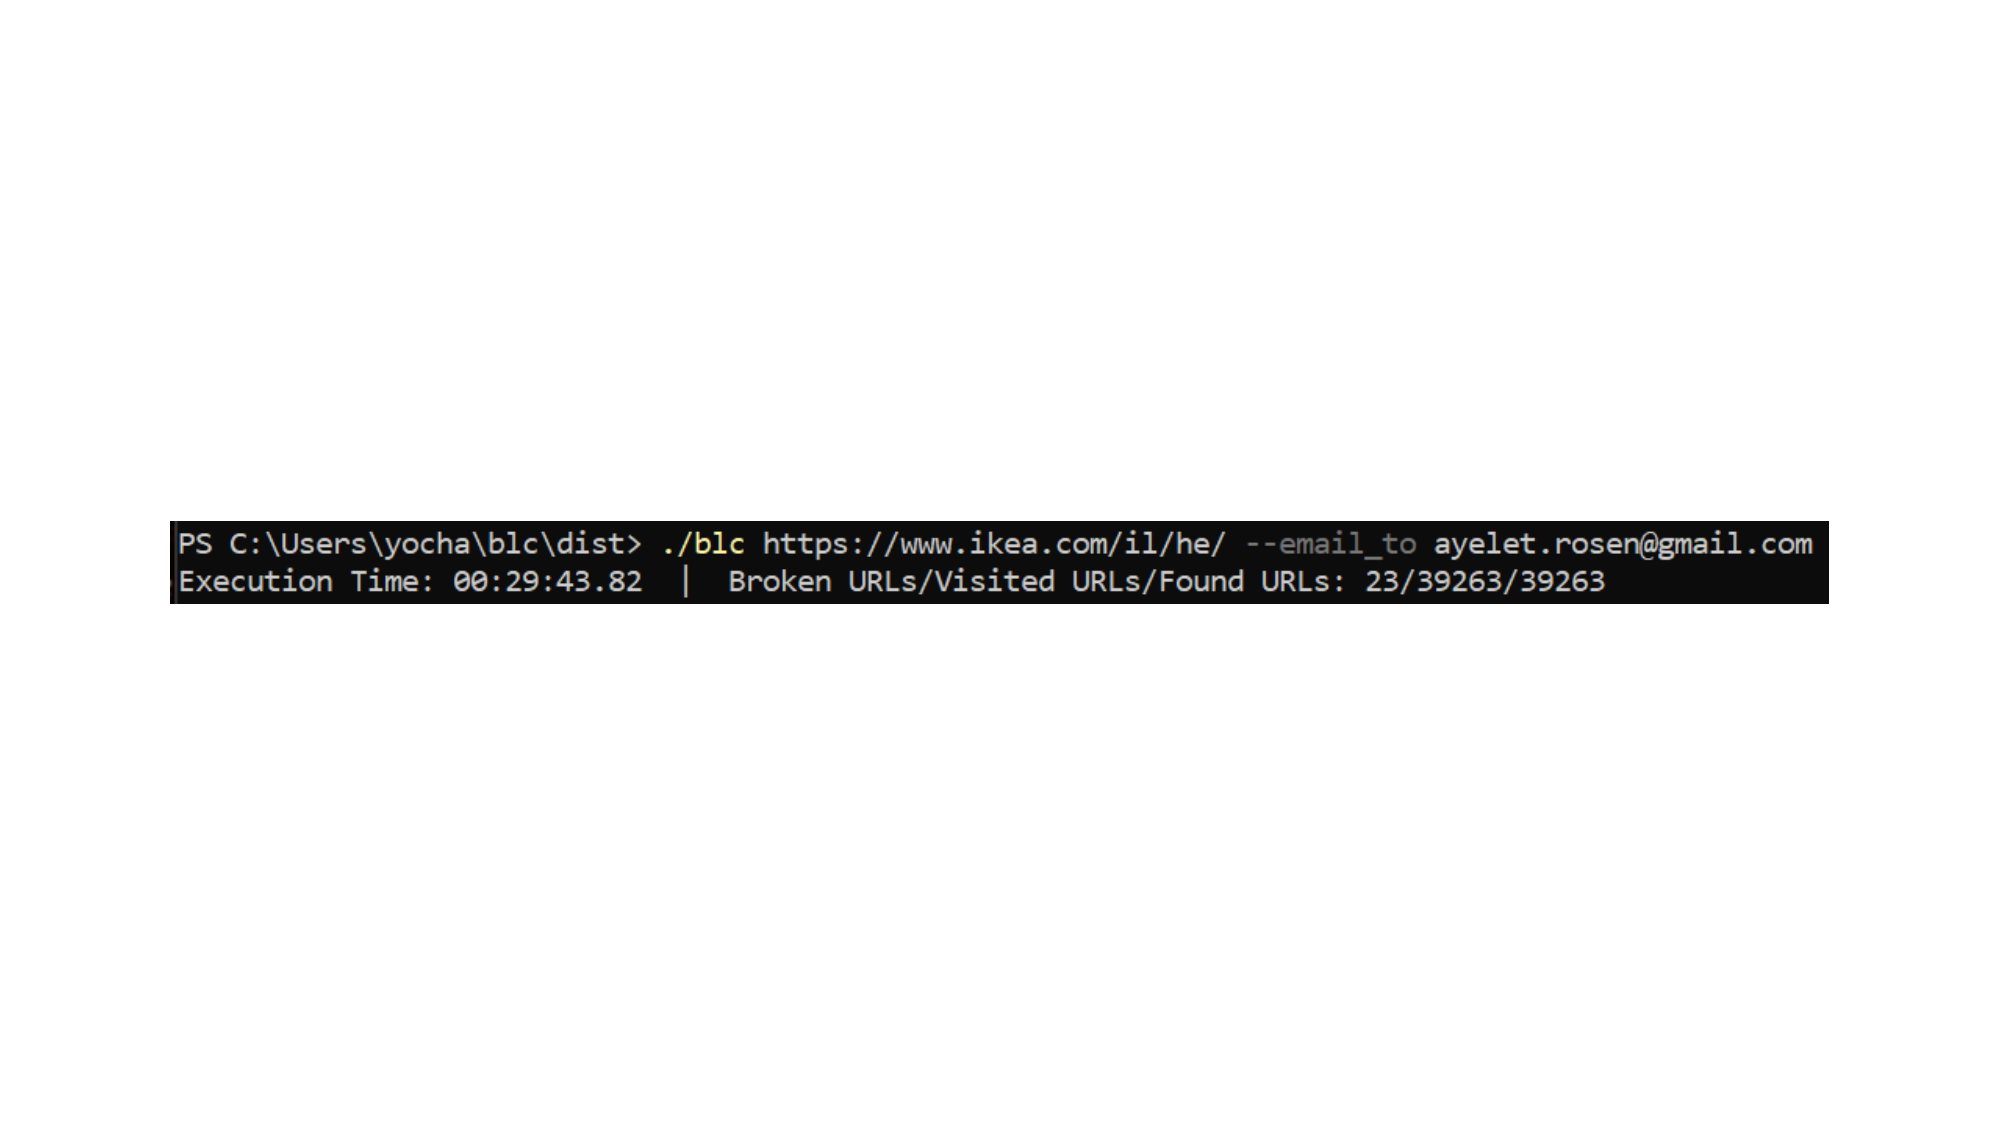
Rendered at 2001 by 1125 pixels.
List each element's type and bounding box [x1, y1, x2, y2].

picture [170, 520, 1830, 605]
